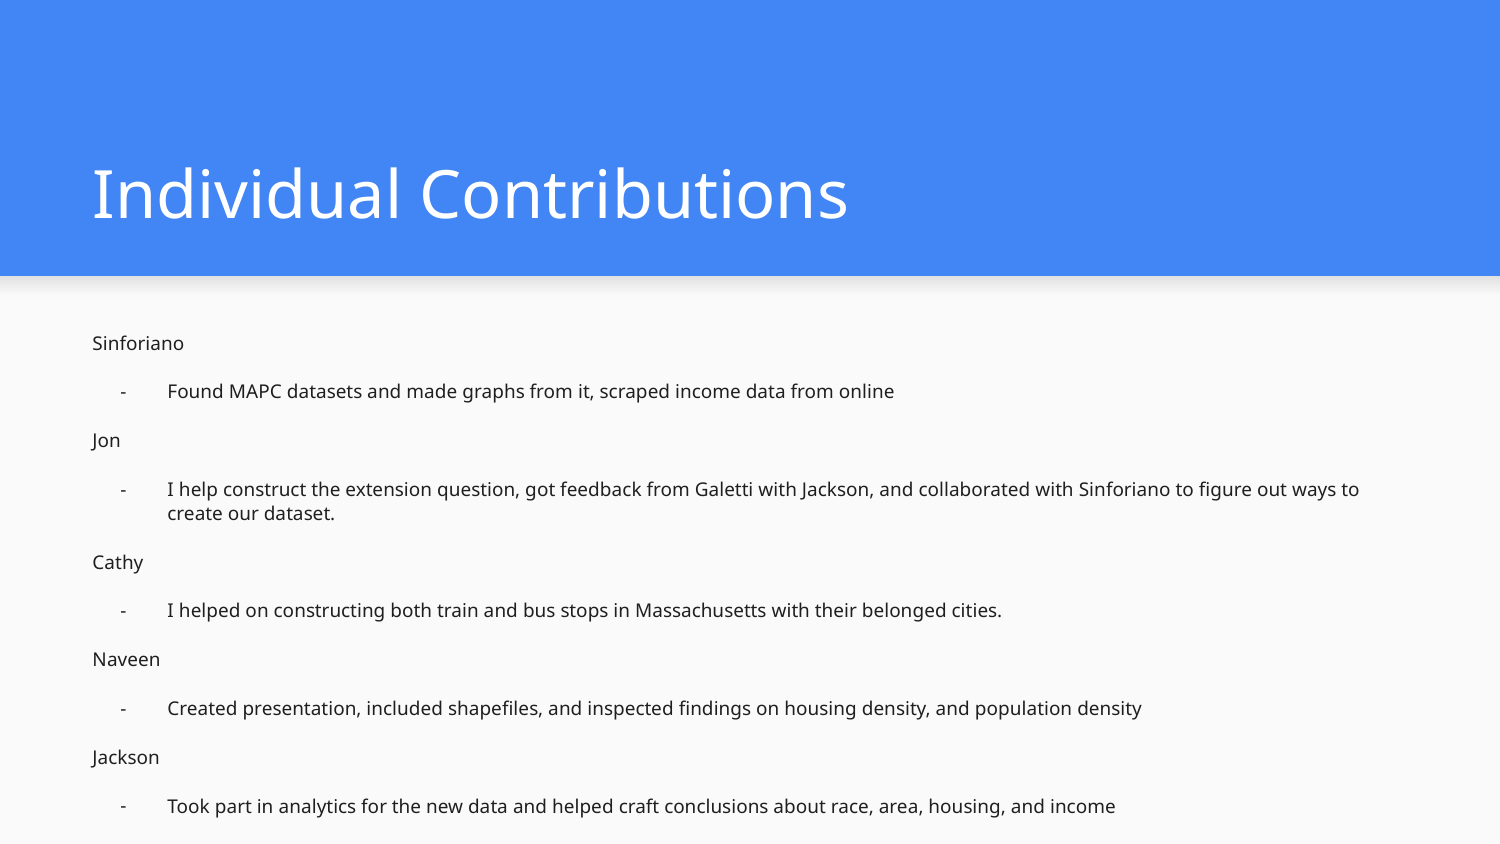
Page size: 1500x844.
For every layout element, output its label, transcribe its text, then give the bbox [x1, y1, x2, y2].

title Individual Contributions [77, 121, 1427, 248]
list Sinforiano Found MAPC datasets and made graphs from it, scraped income data from online Jon I help construct the extension question, got feedback from Galetti with Jackson, and collaborated with Sinforiano to figure out ways to create our dataset. Cathy I helped on constructing both train and bus stops in Massachusetts with their belonged cities. Naveen Created presentation, included shapefiles, and inspected findings on housing density, and population density Jackson Took part in analytics for the new data and helped craft conclusions about race, area, housing, and income [77, 314, 1427, 760]
